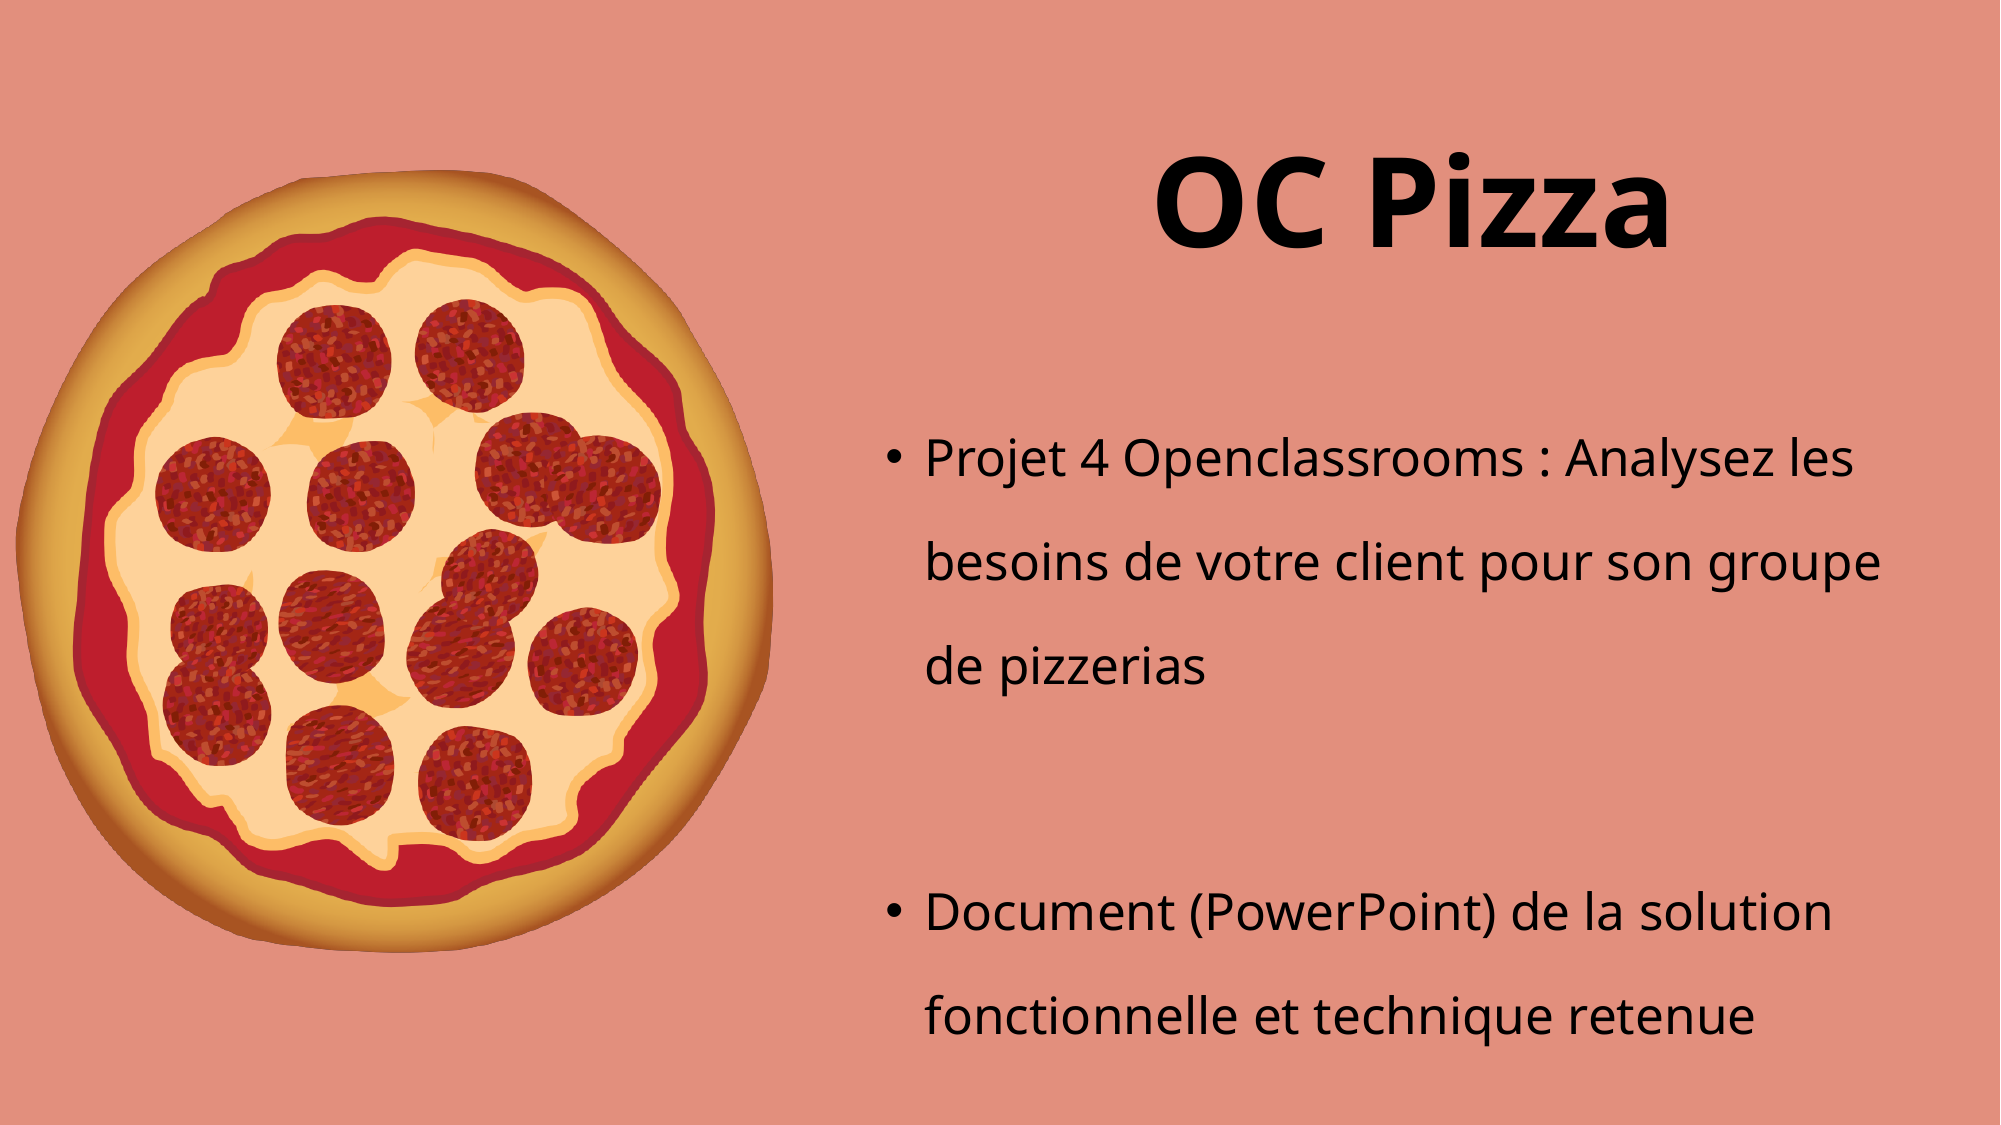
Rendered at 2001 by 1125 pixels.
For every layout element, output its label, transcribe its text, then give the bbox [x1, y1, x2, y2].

picture [0, 148, 794, 980]
title OC Pizza [1005, 131, 1822, 370]
list Projet 4 Openclassrooms : Analysez les besoins de votre client pour son groupe de pizzerias Document (PowerPoint) de la solution fonctionnelle et technique retenue [870, 370, 1957, 1057]
